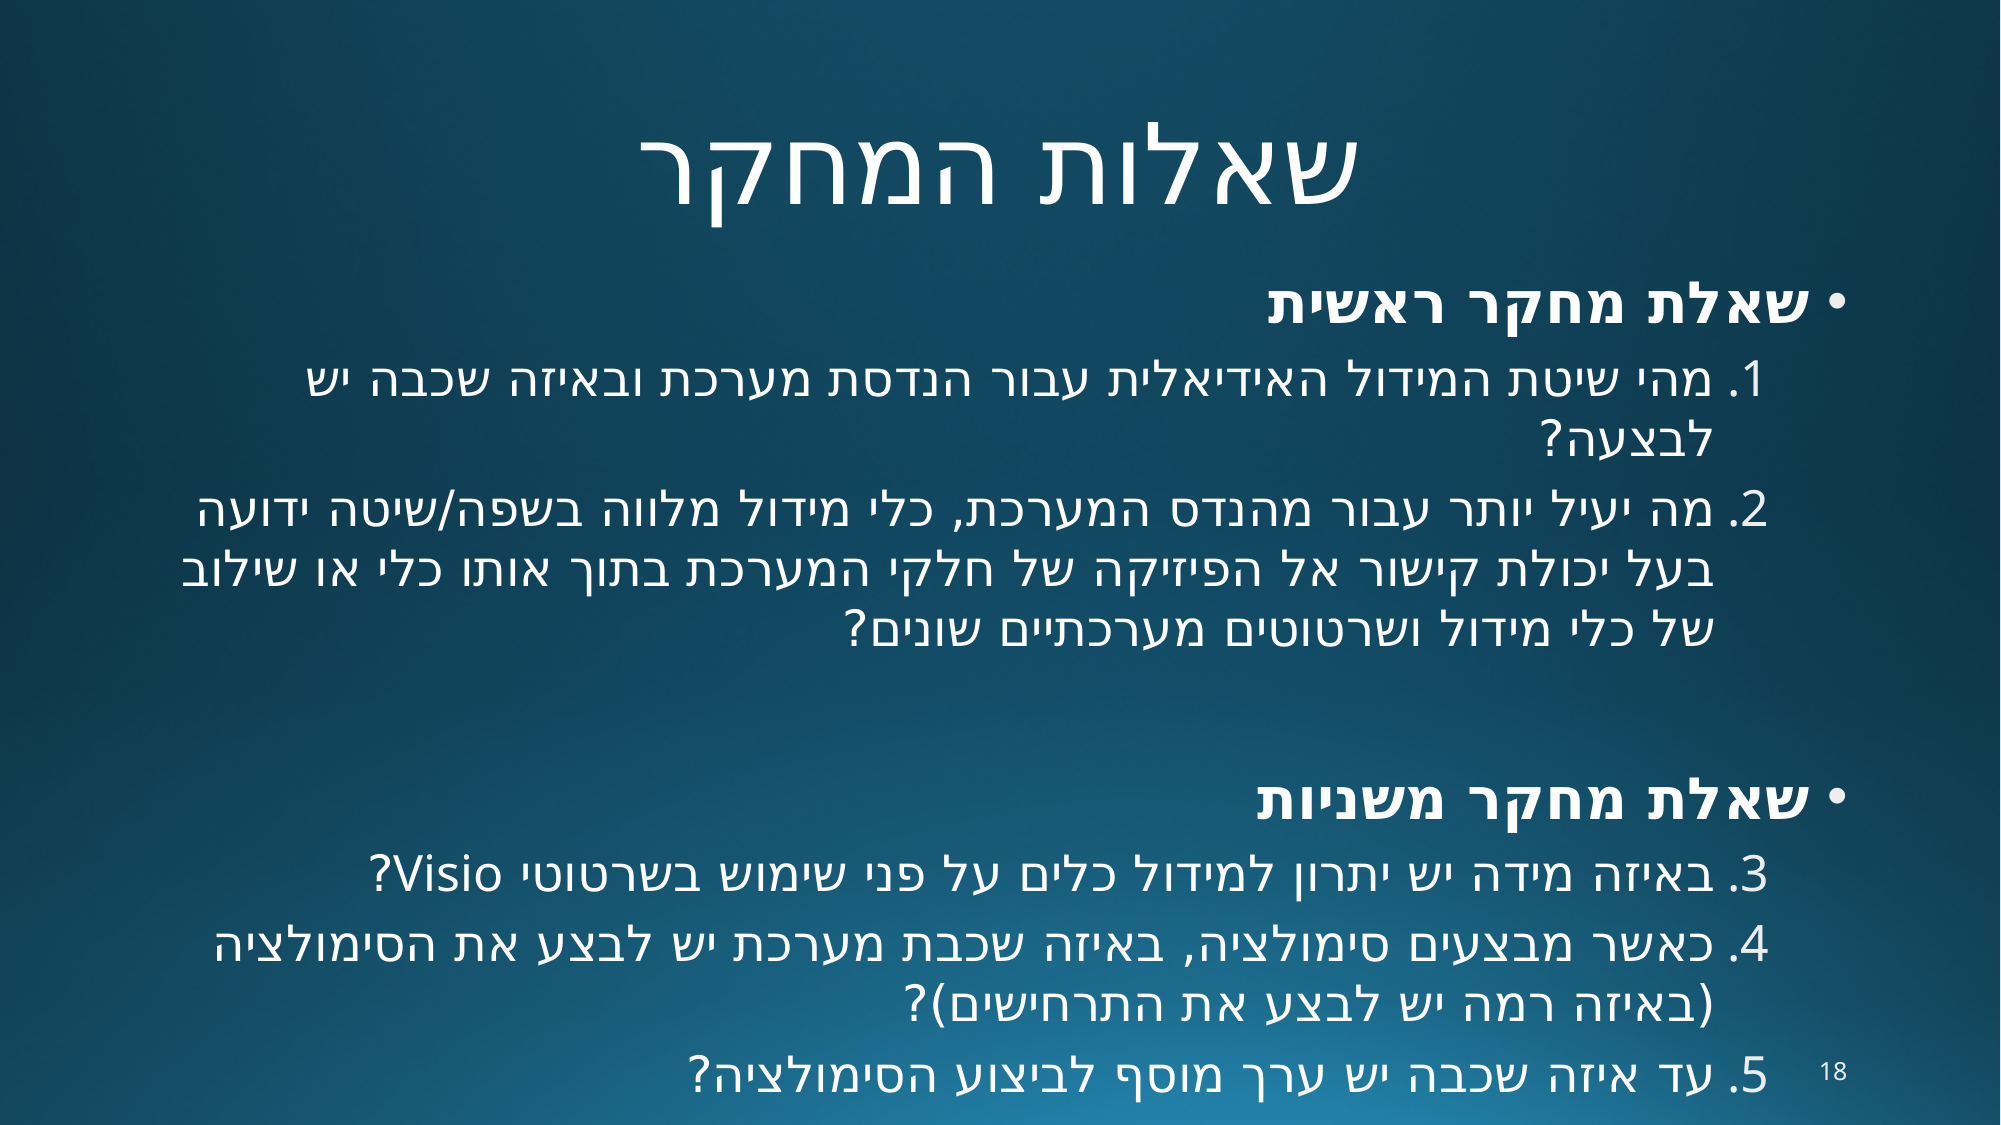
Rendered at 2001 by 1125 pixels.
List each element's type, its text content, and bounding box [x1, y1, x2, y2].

list שאלת מחקר ראשית מהי שיטת המידול האידיאלית עבור הנדסת מערכת ובאיזה שכבה יש לבצעה? מה יעיל יותר עבור מהנדס המערכת, כלי מידול מלווה בשפה/שיטה ידועה בעל יכולת קישור אל הפיזיקה של חלקי המערכת בתוך אותו כלי או שילוב של כלי מידול ושרטוטים מערכתיים שונים? שאלת מחקר משניות באיזה מידה יש יתרון למידול כלים על פני שימוש בשרטוטי Visio? כאשר מבצעים סימולציה, באיזה שכבת מערכת יש לבצע את הסימולציה (באיזה רמה יש לבצע את התרחישים)? עד איזה שכבה יש ערך מוסף לביצוע הסימולציה? [137, 258, 1863, 1125]
slide_number 18 [1412, 1042, 1863, 1103]
title שאלות המחקר [137, 59, 1863, 258]
picture [0, 0, 2001, 1125]
